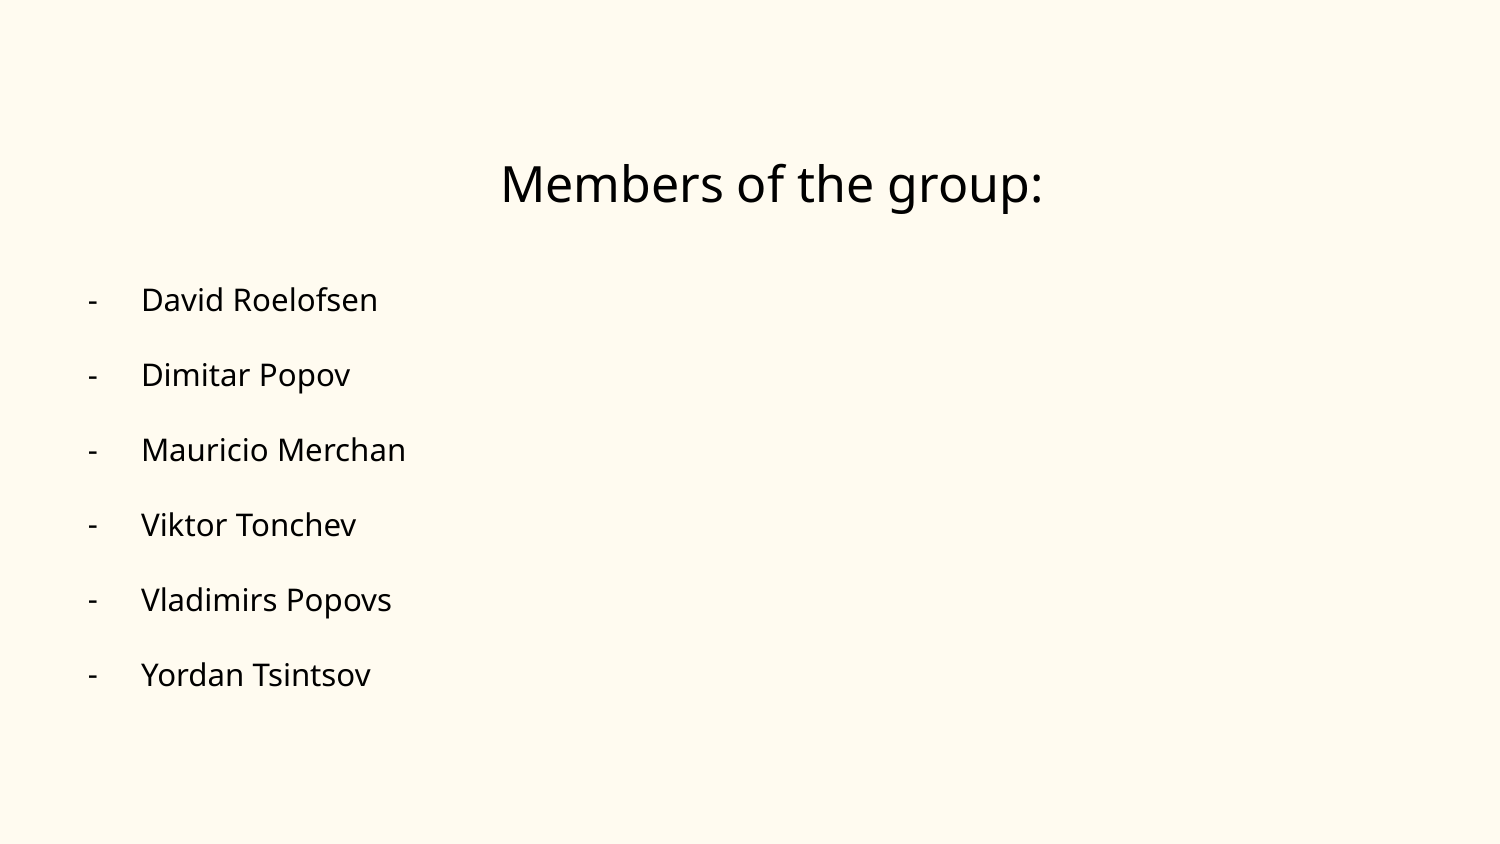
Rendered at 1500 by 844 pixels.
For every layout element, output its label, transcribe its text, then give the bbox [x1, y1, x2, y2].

list David Roelofsen Dimitar Popov Mauricio Merchan Viktor Tonchev Vladimirs Popovs Yordan Tsintsov [51, 227, 1403, 750]
title Members of the group: [346, 103, 1198, 227]
